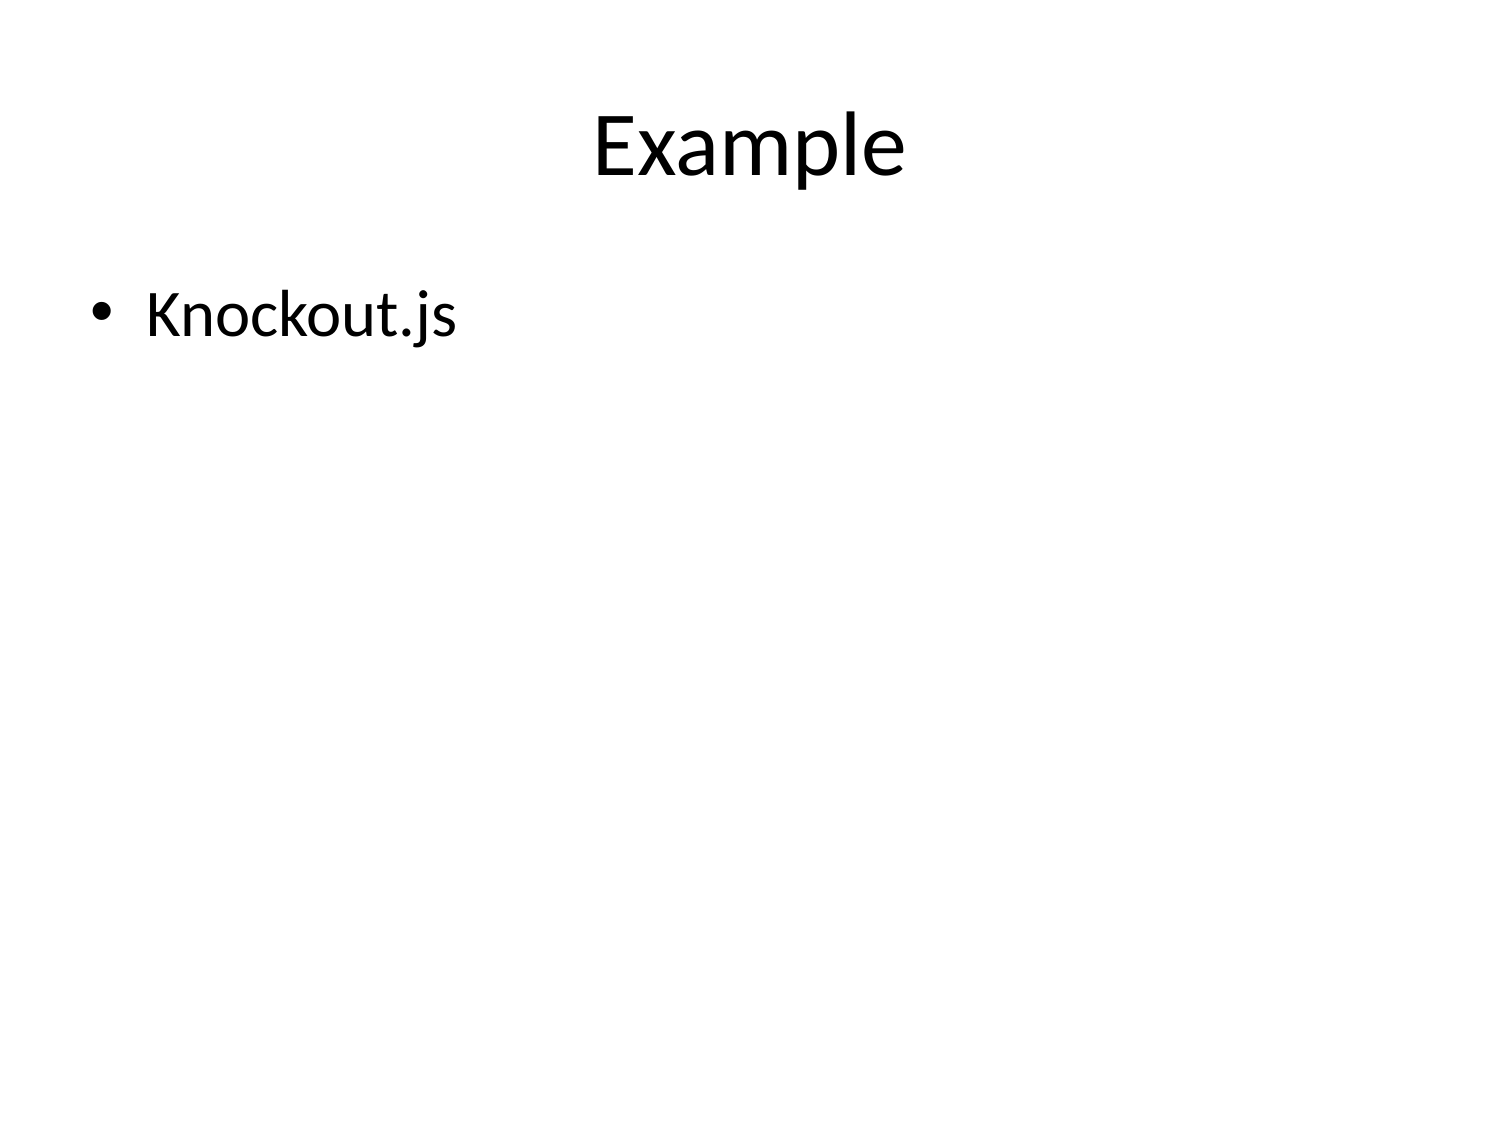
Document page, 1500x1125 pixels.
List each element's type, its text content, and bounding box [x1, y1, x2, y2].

list Knockout.js [75, 262, 1425, 1005]
title Example [75, 45, 1425, 233]
